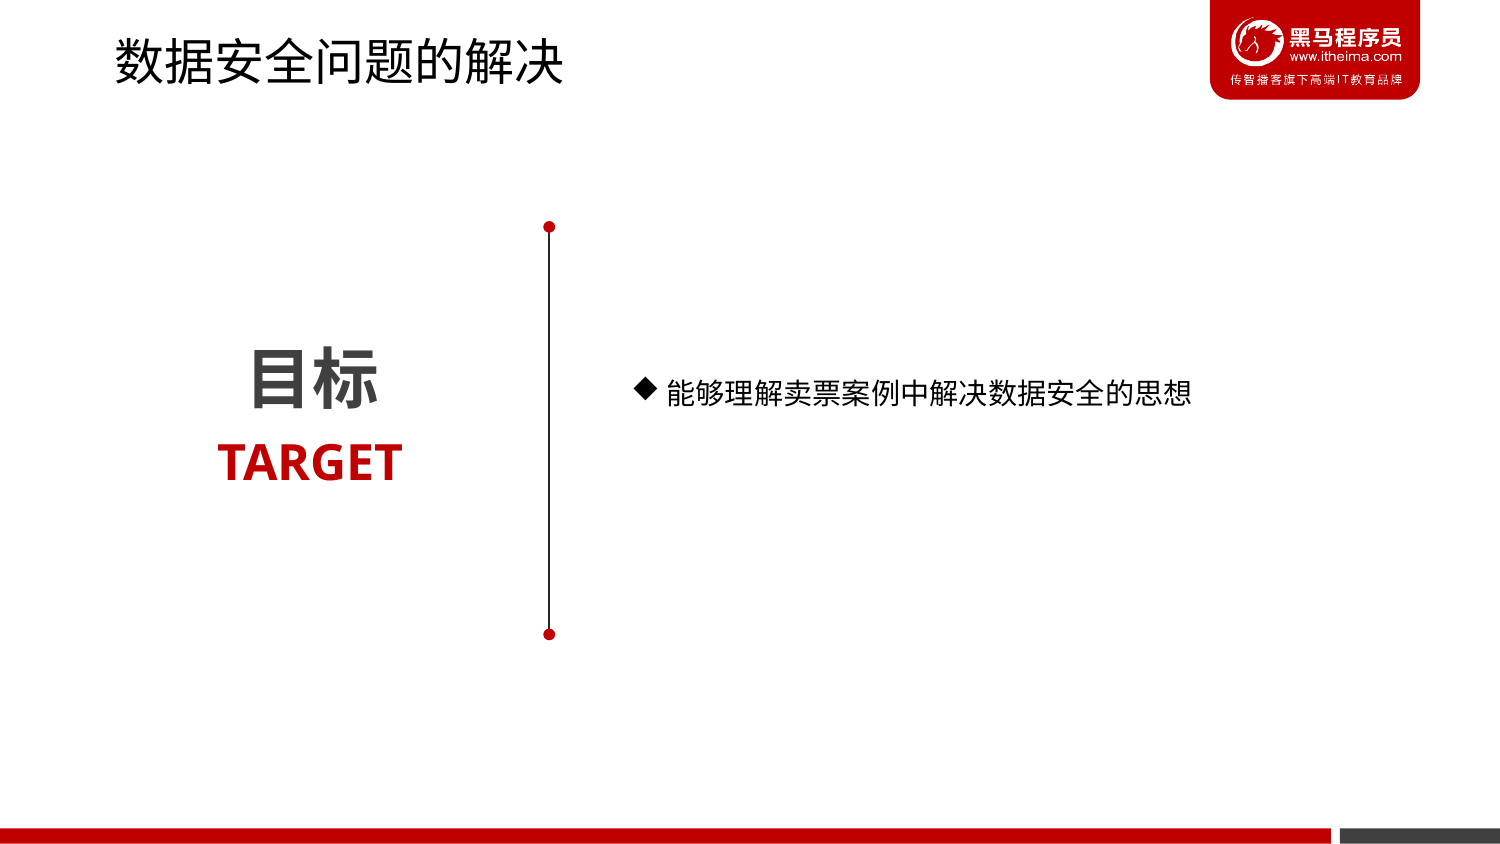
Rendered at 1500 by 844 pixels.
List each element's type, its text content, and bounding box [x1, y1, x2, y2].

title 数据安全问题的解决 [103, 29, 1183, 93]
list 能够理解卖票案例中解决数据安全的思想 [620, 334, 1313, 454]
picture [1212, 8, 1421, 94]
